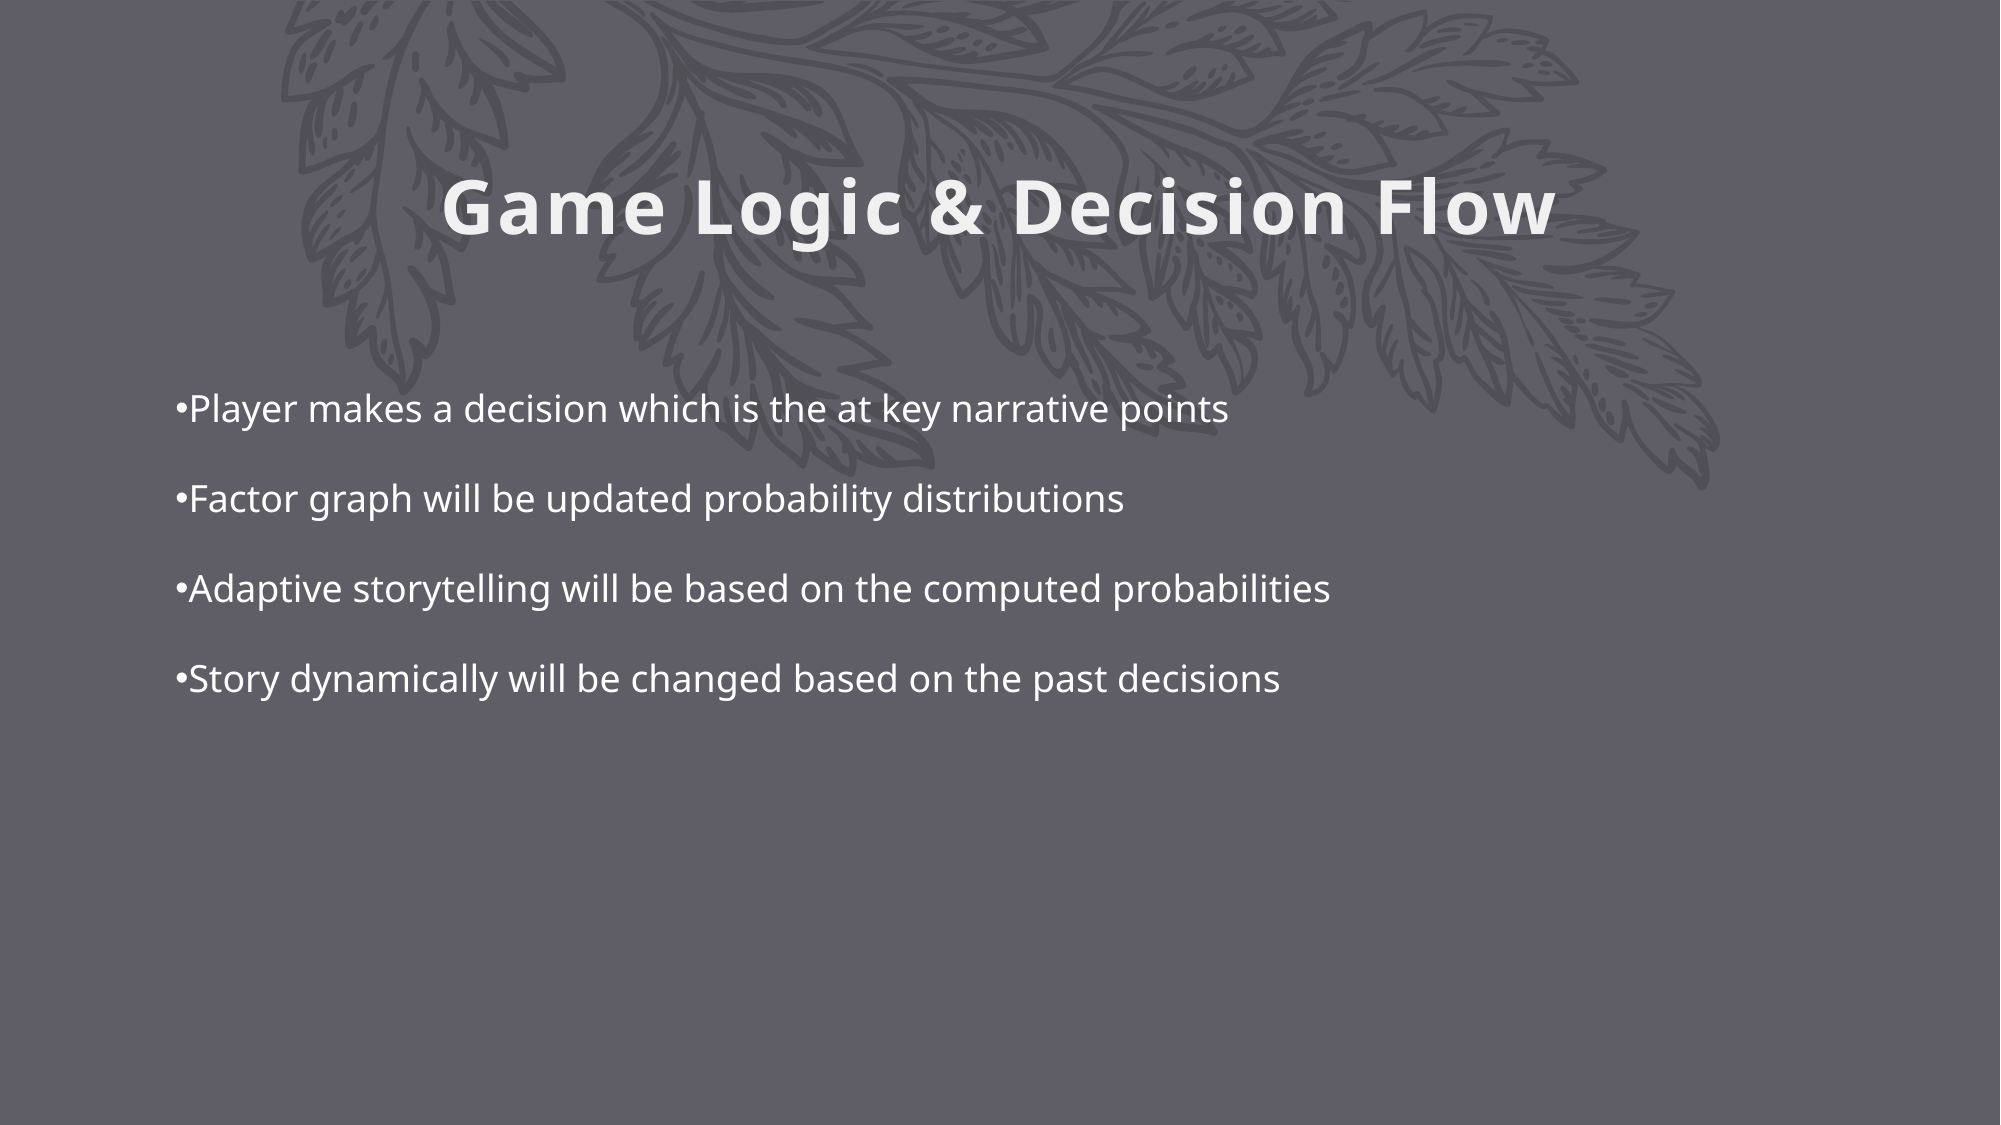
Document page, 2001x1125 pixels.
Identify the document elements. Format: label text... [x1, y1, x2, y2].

text_box Player makes a decision which is the at key narrative points Factor graph will be updated probability distributions Adaptive storytelling will be based on the computed probabilities Story dynamically will be changed based on the past decisions [160, 377, 1837, 753]
title Game Logic & Decision Flow [137, 182, 1863, 318]
